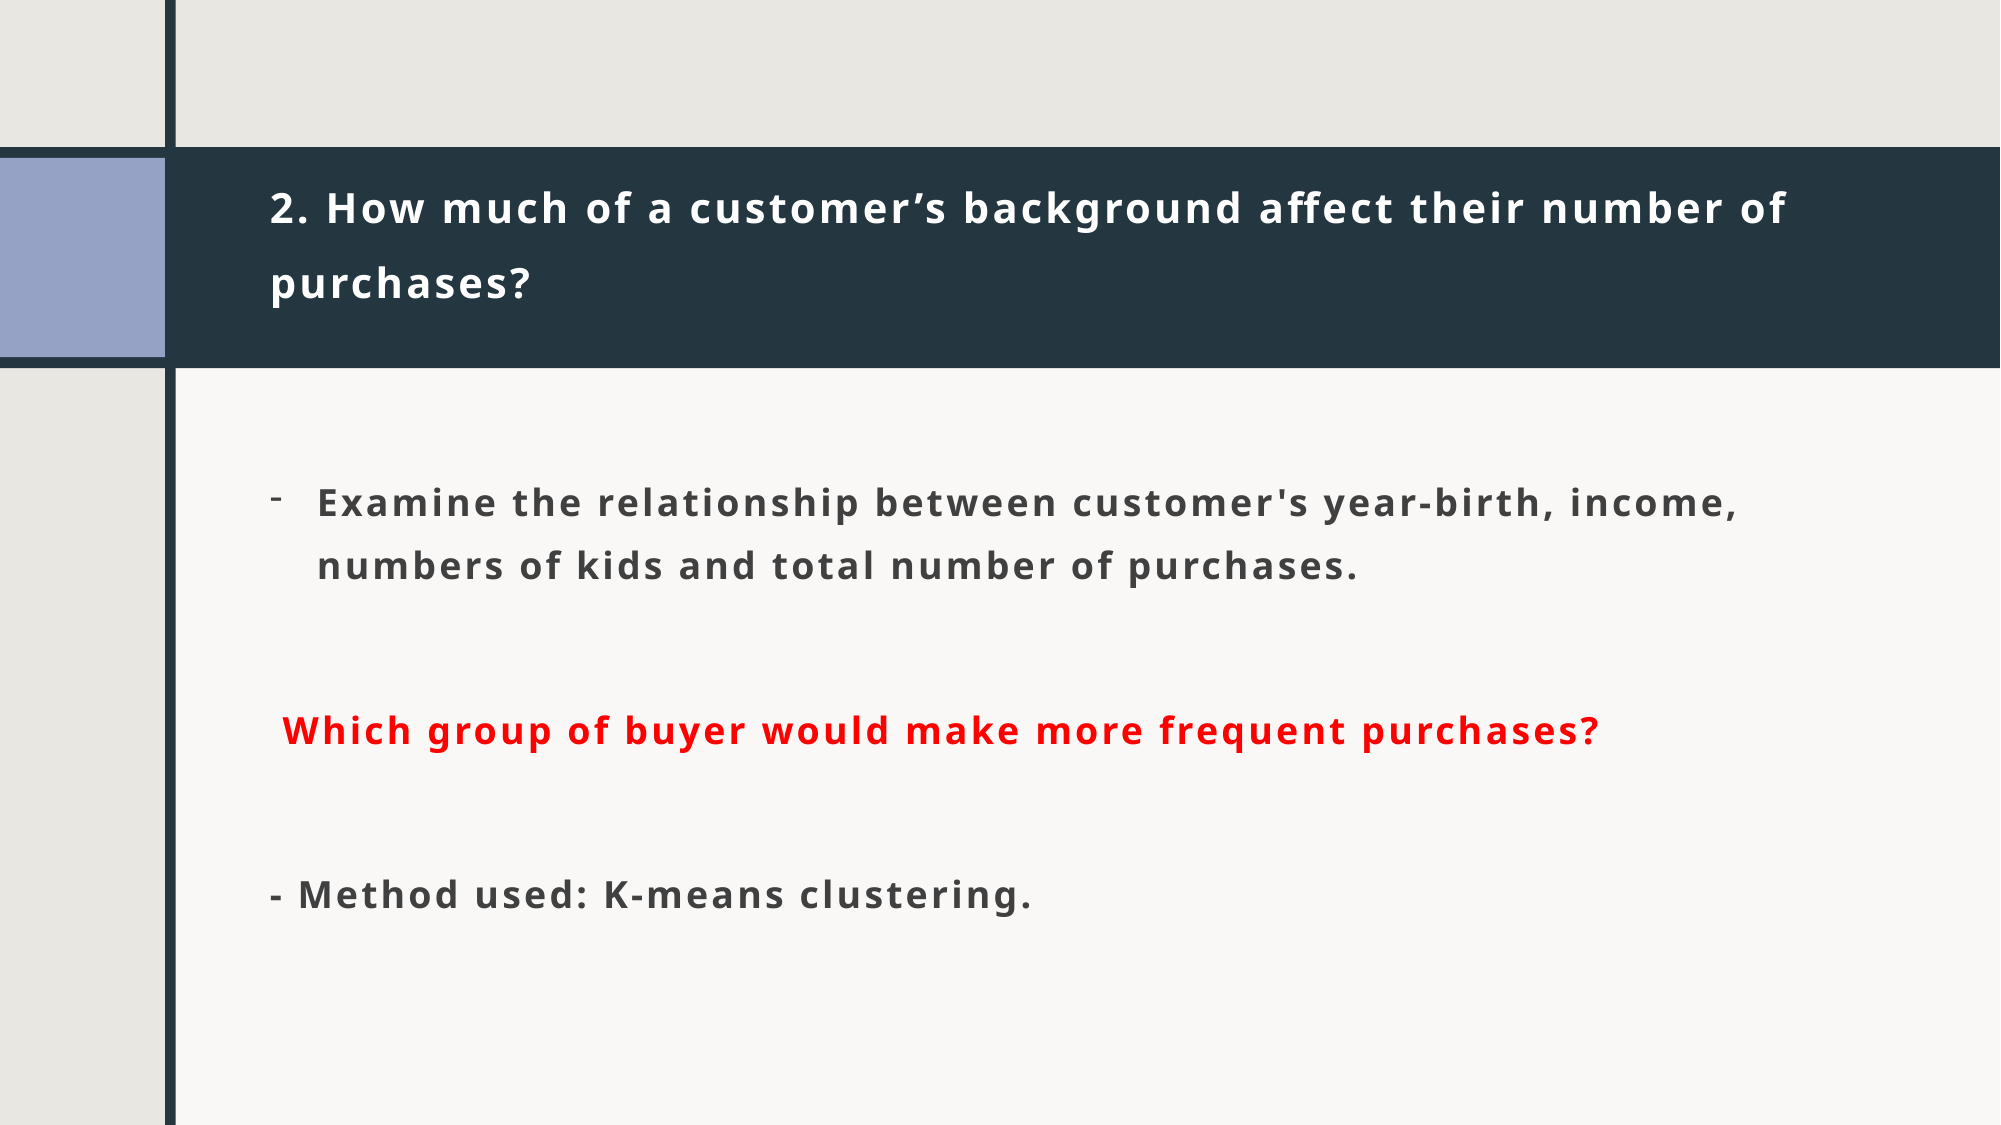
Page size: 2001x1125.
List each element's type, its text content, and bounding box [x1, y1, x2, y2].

text_box [164, 0, 177, 1125]
text_box [0, 0, 164, 146]
text_box [177, 369, 2000, 1125]
title 2. How much of a customer’s background affect their number of purchases? [251, 171, 1895, 341]
text_box [177, 146, 2000, 369]
text_box [0, 157, 164, 358]
text_box [177, 0, 2000, 146]
list Examine the relationship between customer's year-birth, income, numbers of kids and total number of purchases. Which group of buyer would make more frequent purchases? - Method used: K-means clustering. [251, 443, 1882, 1006]
text_box [0, 369, 164, 1125]
text_box [0, 358, 164, 369]
text_box [0, 146, 164, 157]
